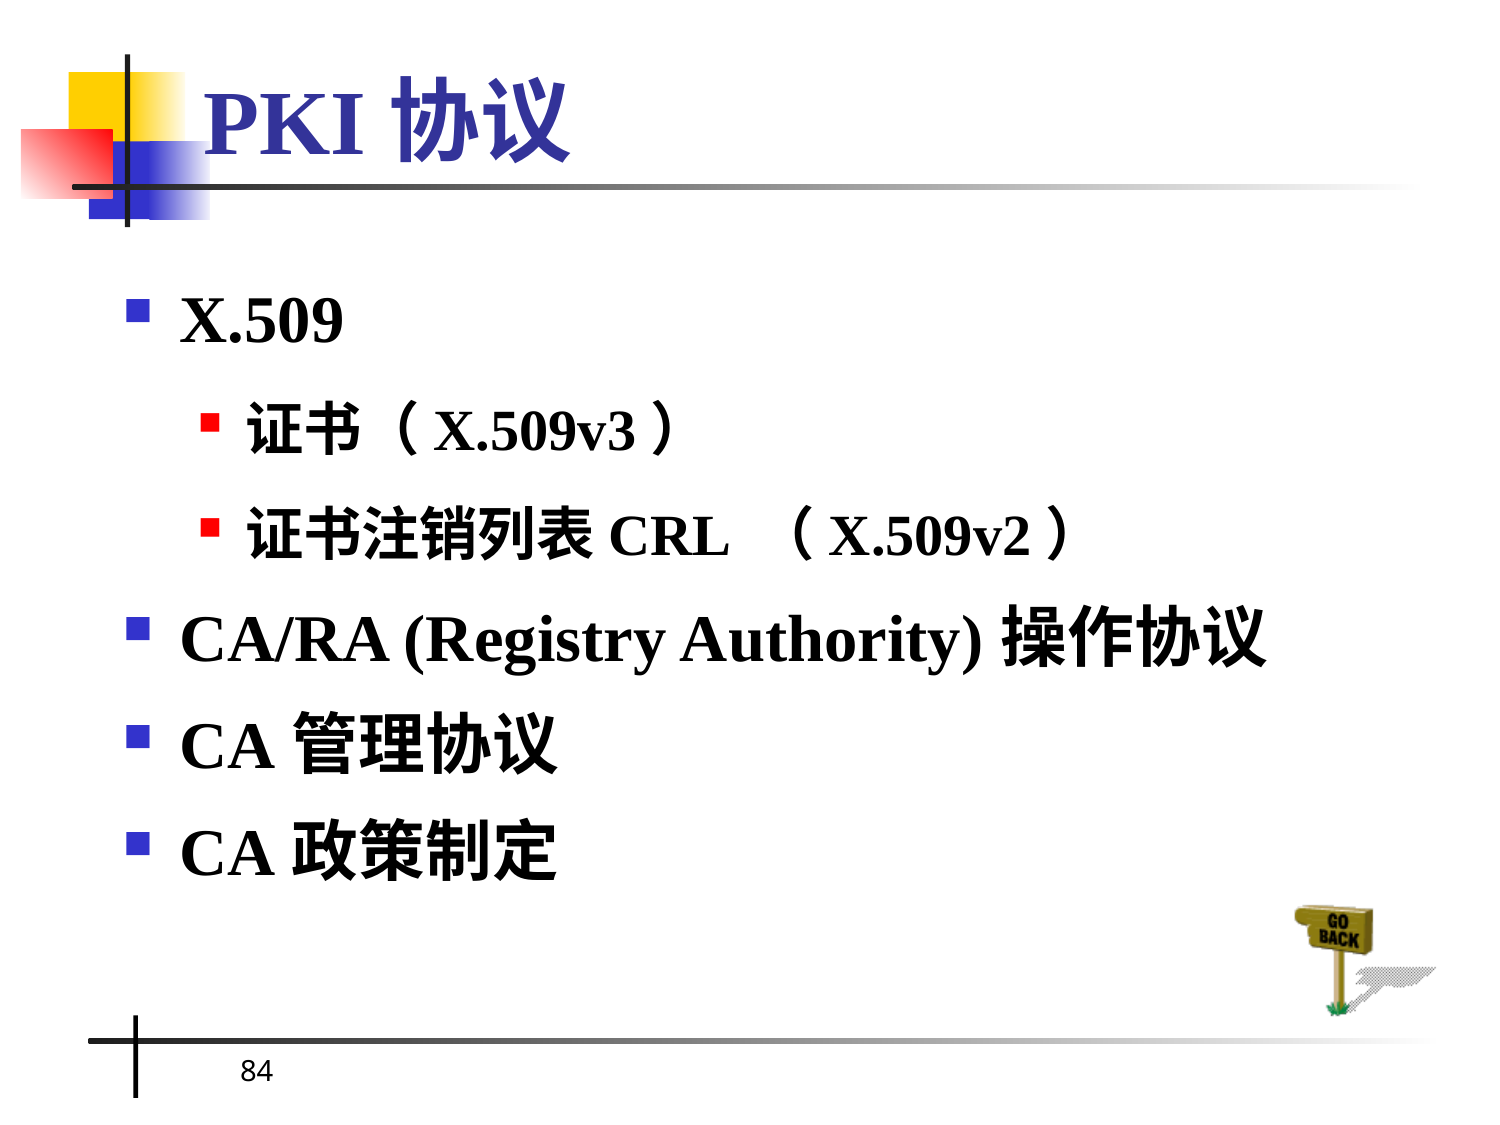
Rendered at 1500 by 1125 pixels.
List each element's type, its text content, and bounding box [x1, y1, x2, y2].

slide_number 84 [224, 1024, 538, 1101]
title PKI协议 [188, 23, 1468, 181]
picture [1287, 899, 1444, 1018]
list X.509 证书（X.509v3） 证书注销列表CRL （X.509v2） CA/RA (Registry Authority)操作协议 CA管理协议 CA政策制定 [107, 254, 1384, 931]
